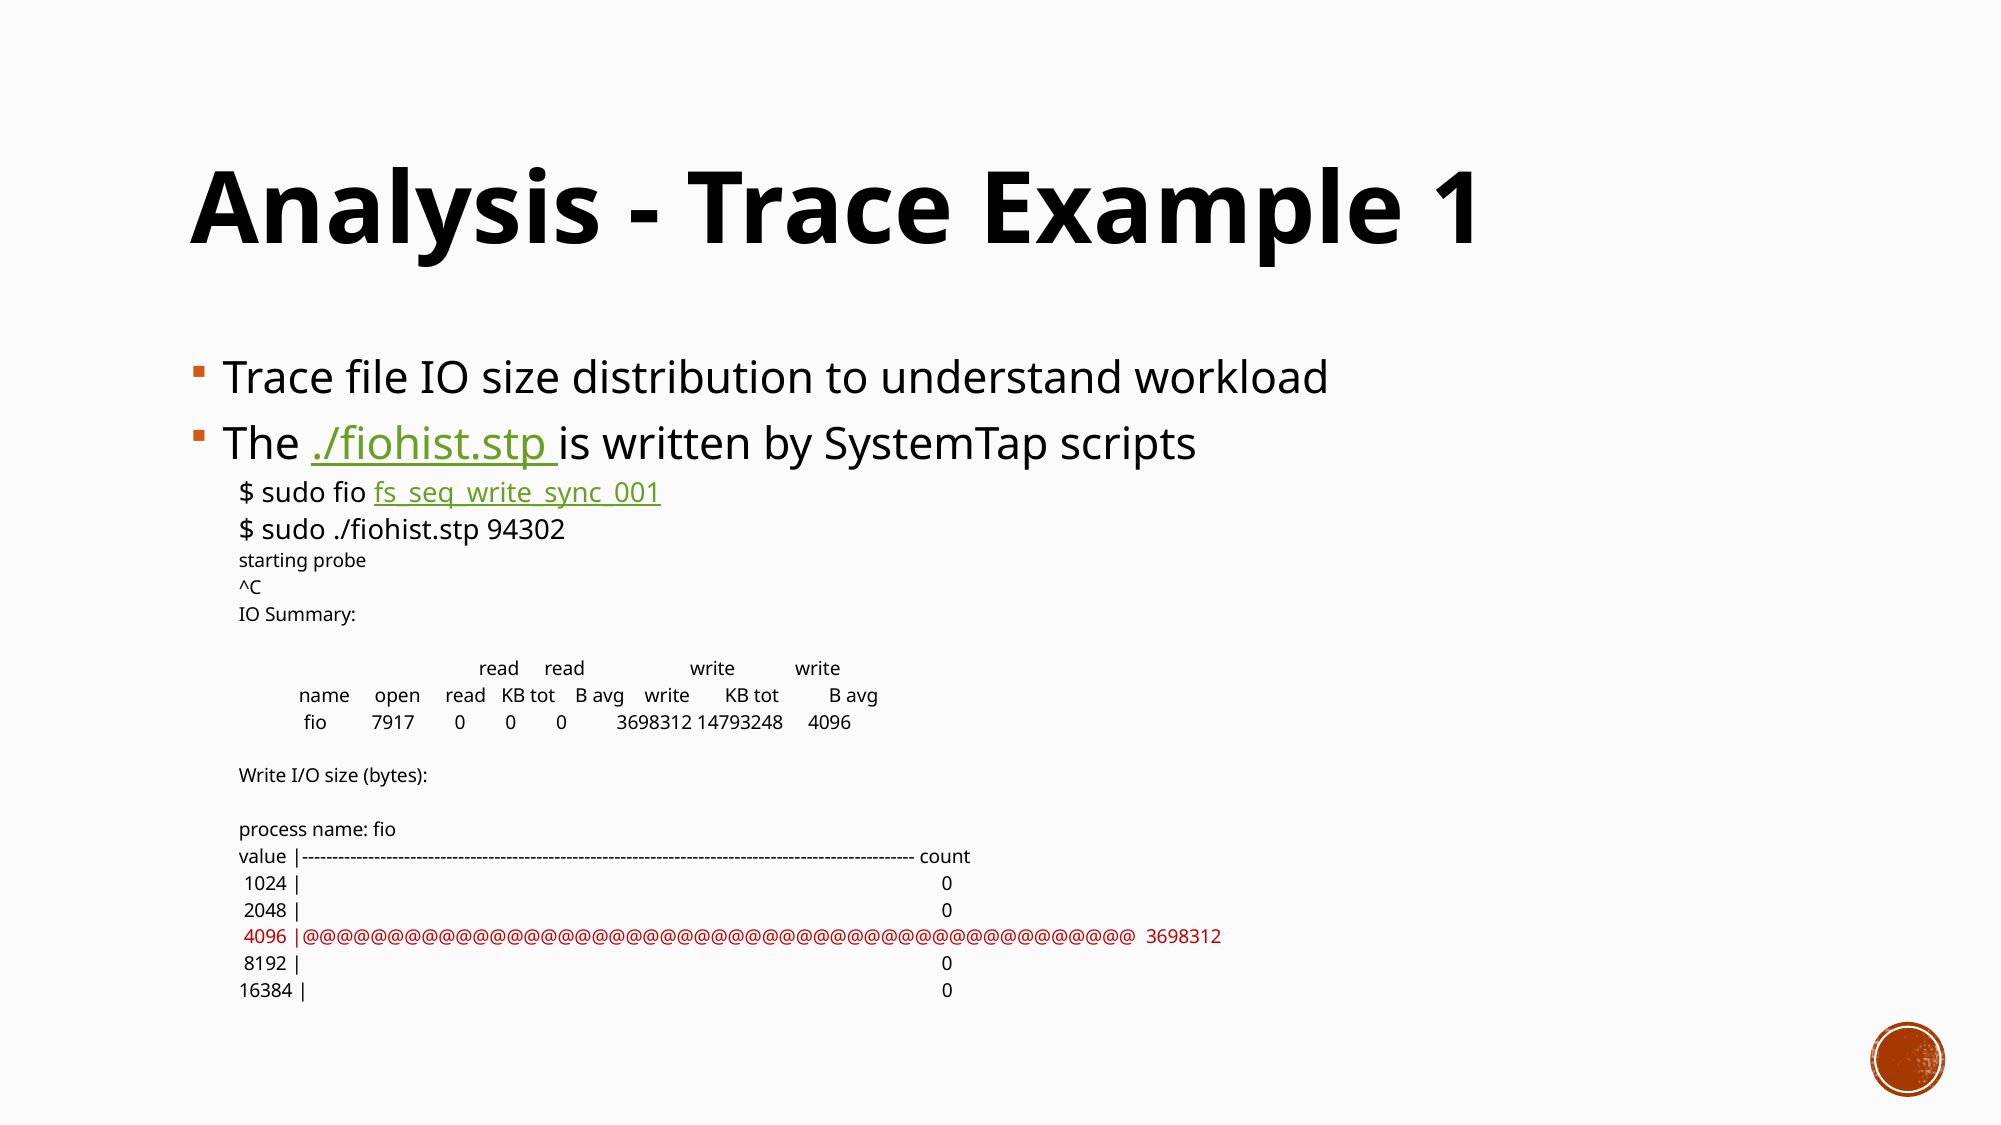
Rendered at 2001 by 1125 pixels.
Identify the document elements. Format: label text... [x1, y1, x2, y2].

list Trace file IO size distribution to understand workload The ./fiohist.stp is written by SystemTap scripts $ sudo fio fs_seq_write_sync_001 $ sudo ./fiohist.stp 94302 starting probe ^C IO Summary: read read write write name open read KB tot B avg write KB tot B avg fio 7917 0 0 0 3698312 14793248 4096 Write I/O size (bytes): process name: fio value |------------------------------------------------------------------------------------------------------ count 1024 | 0 2048 | 0 4096 |@@@@@@@@@@@@@@@@@@@@@@@@@@@@@@@@@@@@@@@@@@@@@@@@@ 3698312 8192 | 0 16384 | 0 [175, 348, 1826, 1013]
title Analysis - Trace Example 1 [175, 79, 1826, 344]
